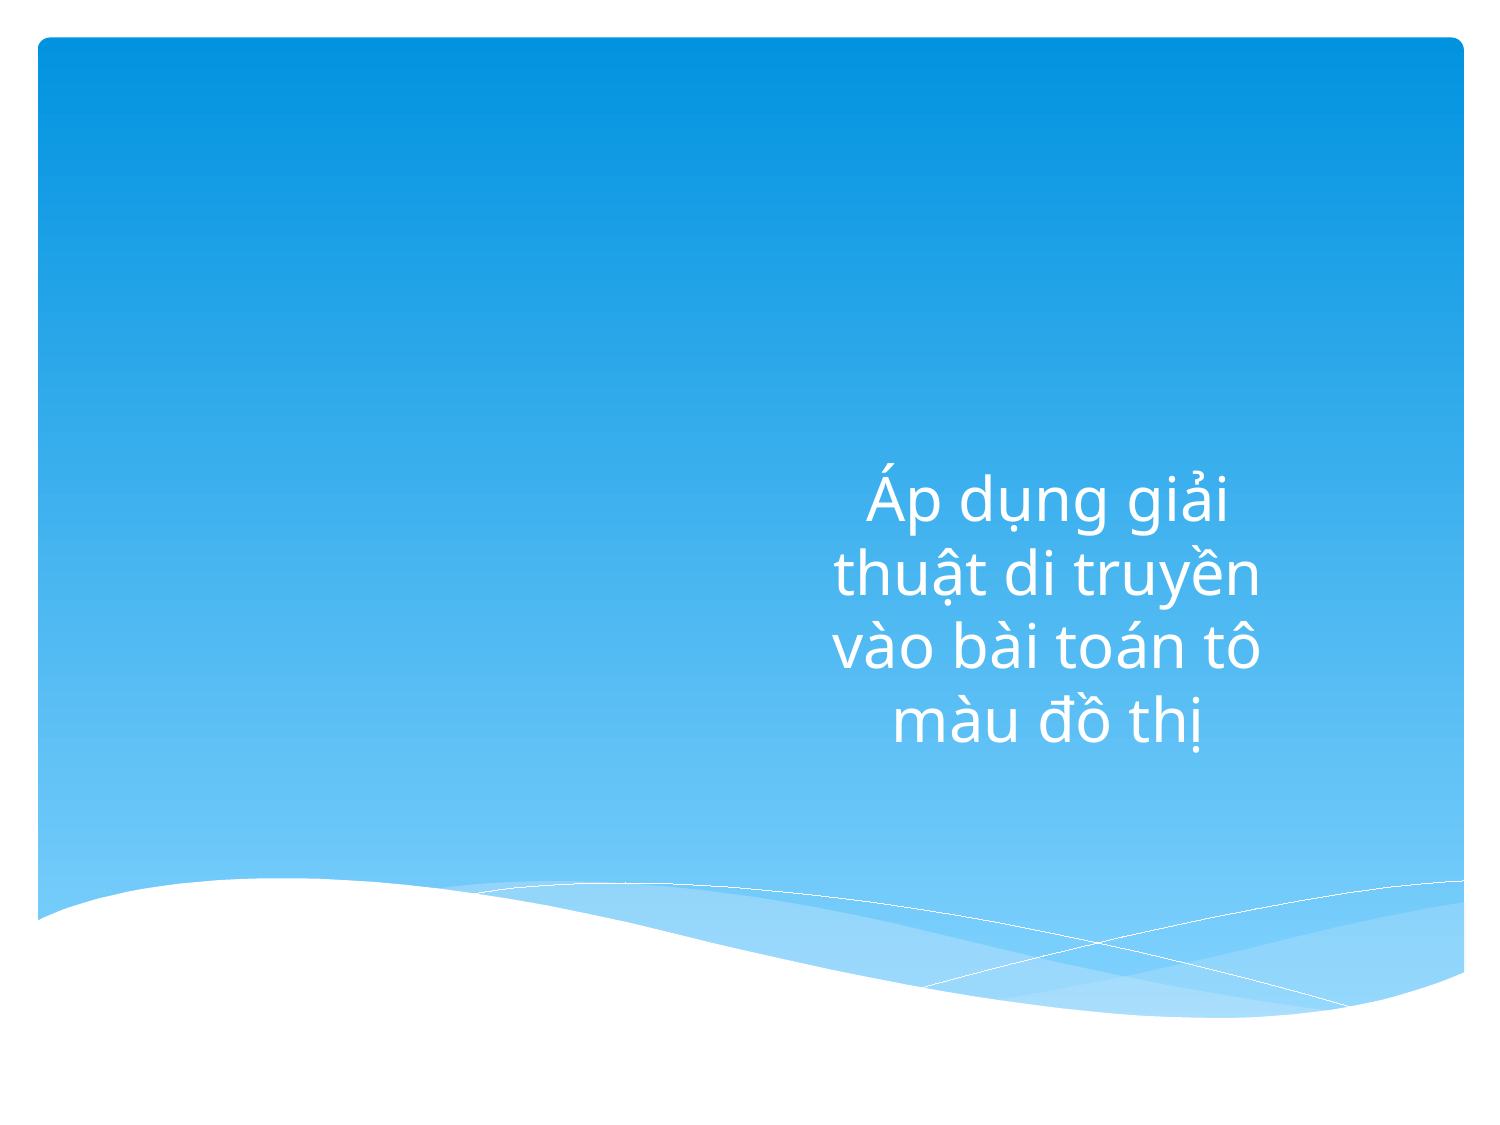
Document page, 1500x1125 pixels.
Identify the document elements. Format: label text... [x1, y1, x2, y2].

title Áp dụng giải thuật di truyền vào bài toán tô màu đồ thị [776, 444, 1320, 763]
